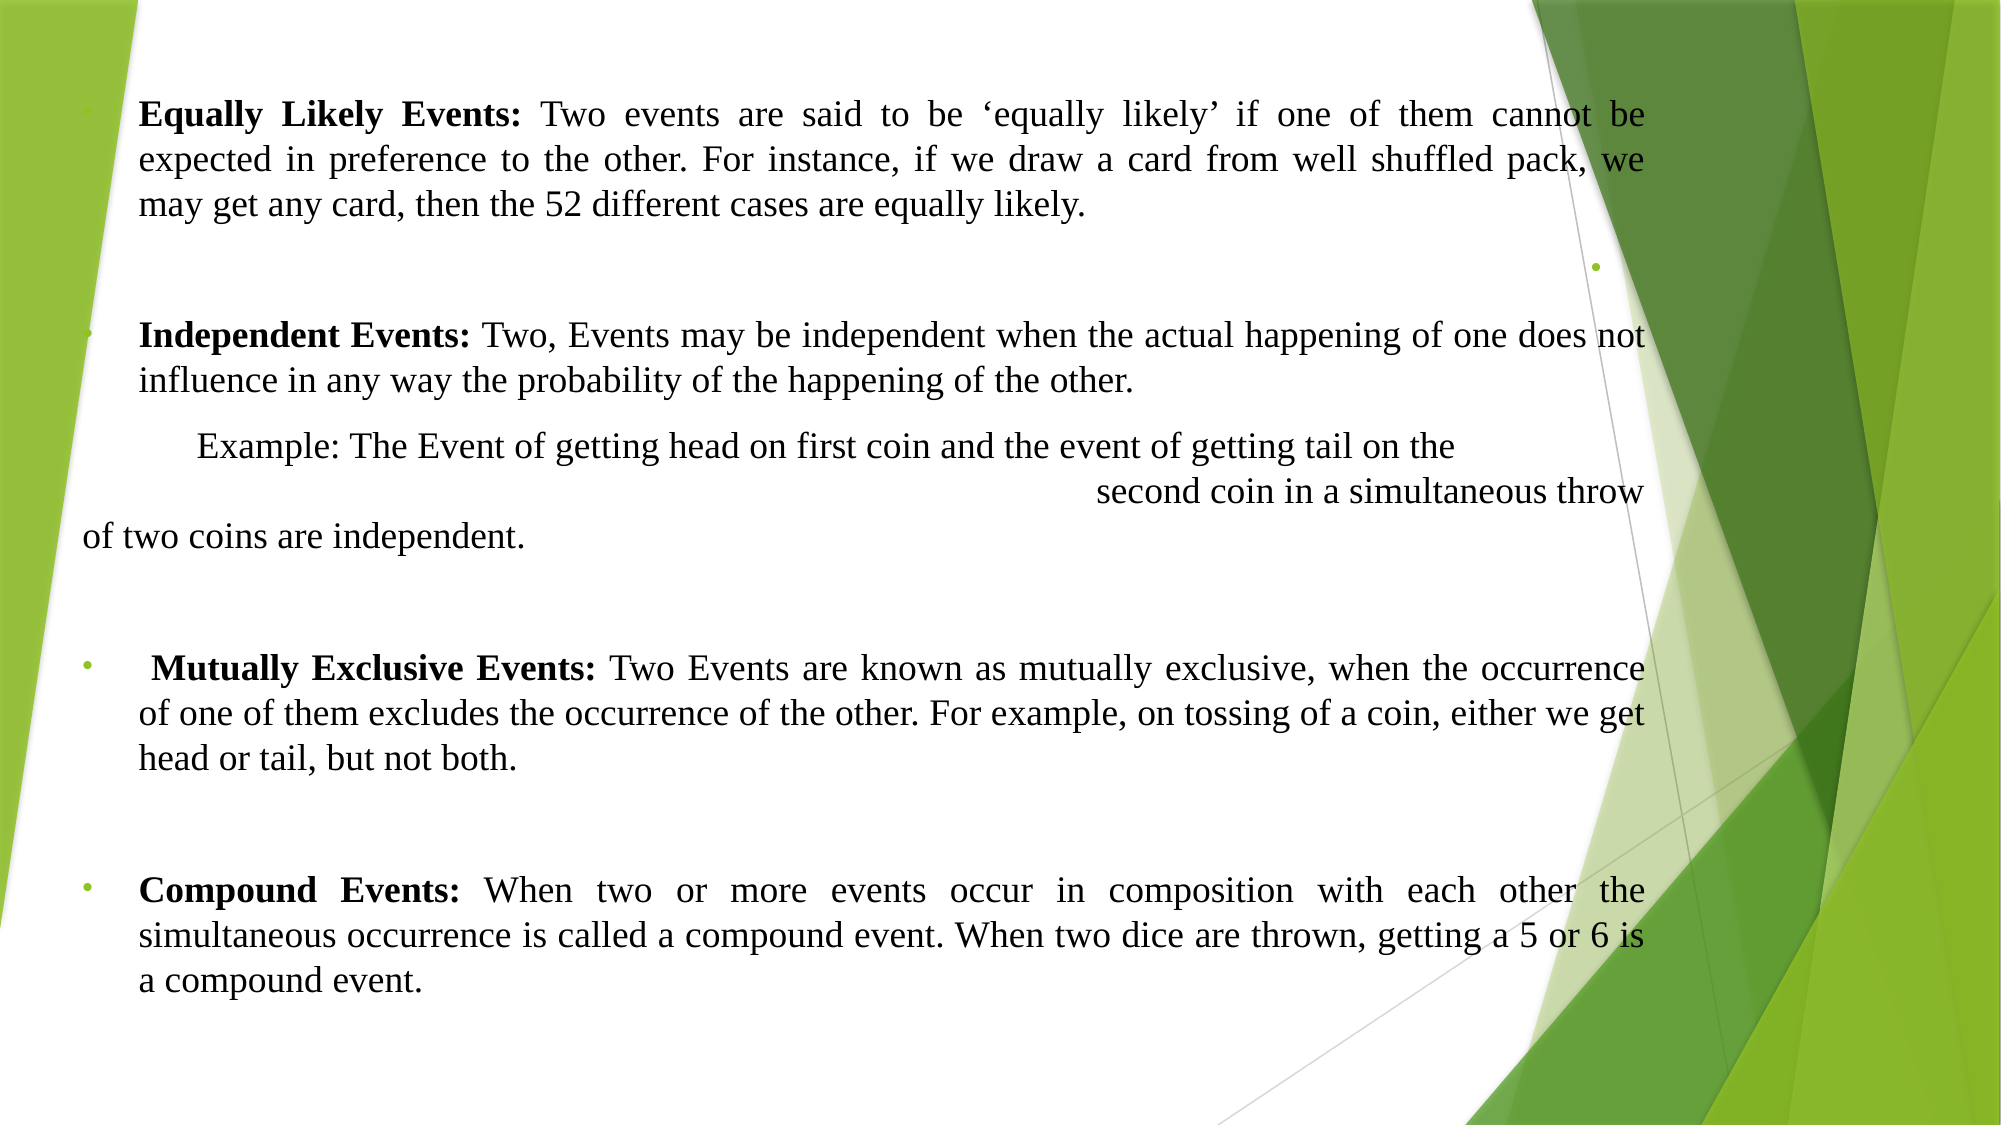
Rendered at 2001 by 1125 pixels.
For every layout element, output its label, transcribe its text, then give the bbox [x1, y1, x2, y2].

subtitle Equally Likely Events: Two events are said to be ‘equally likely’ if one of them cannot be expected in preference to the other. For instance, if we draw a card from well shuffled pack, we may get any card, then the 52 different cases are equally likely. Independent Events: Two, Events may be independent when the actual happening of one does not influence in any way the probability of the happening of the other. Example: The Event of getting head on first coin and the event of getting tail on the second coin in a simultaneous throw of two coins are independent. Mutually Exclusive Events: Two Events are known as mutually exclusive, when the occurrence of one of them excludes the occurrence of the other. For example, on tossing of a coin, either we get head or tail, but not both. Compound Events: When two or more events occur in composition with each other the simultaneous occurrence is called a compound event. When two dice are thrown, getting a 5 or 6 is a compound event. [67, 81, 1663, 1058]
